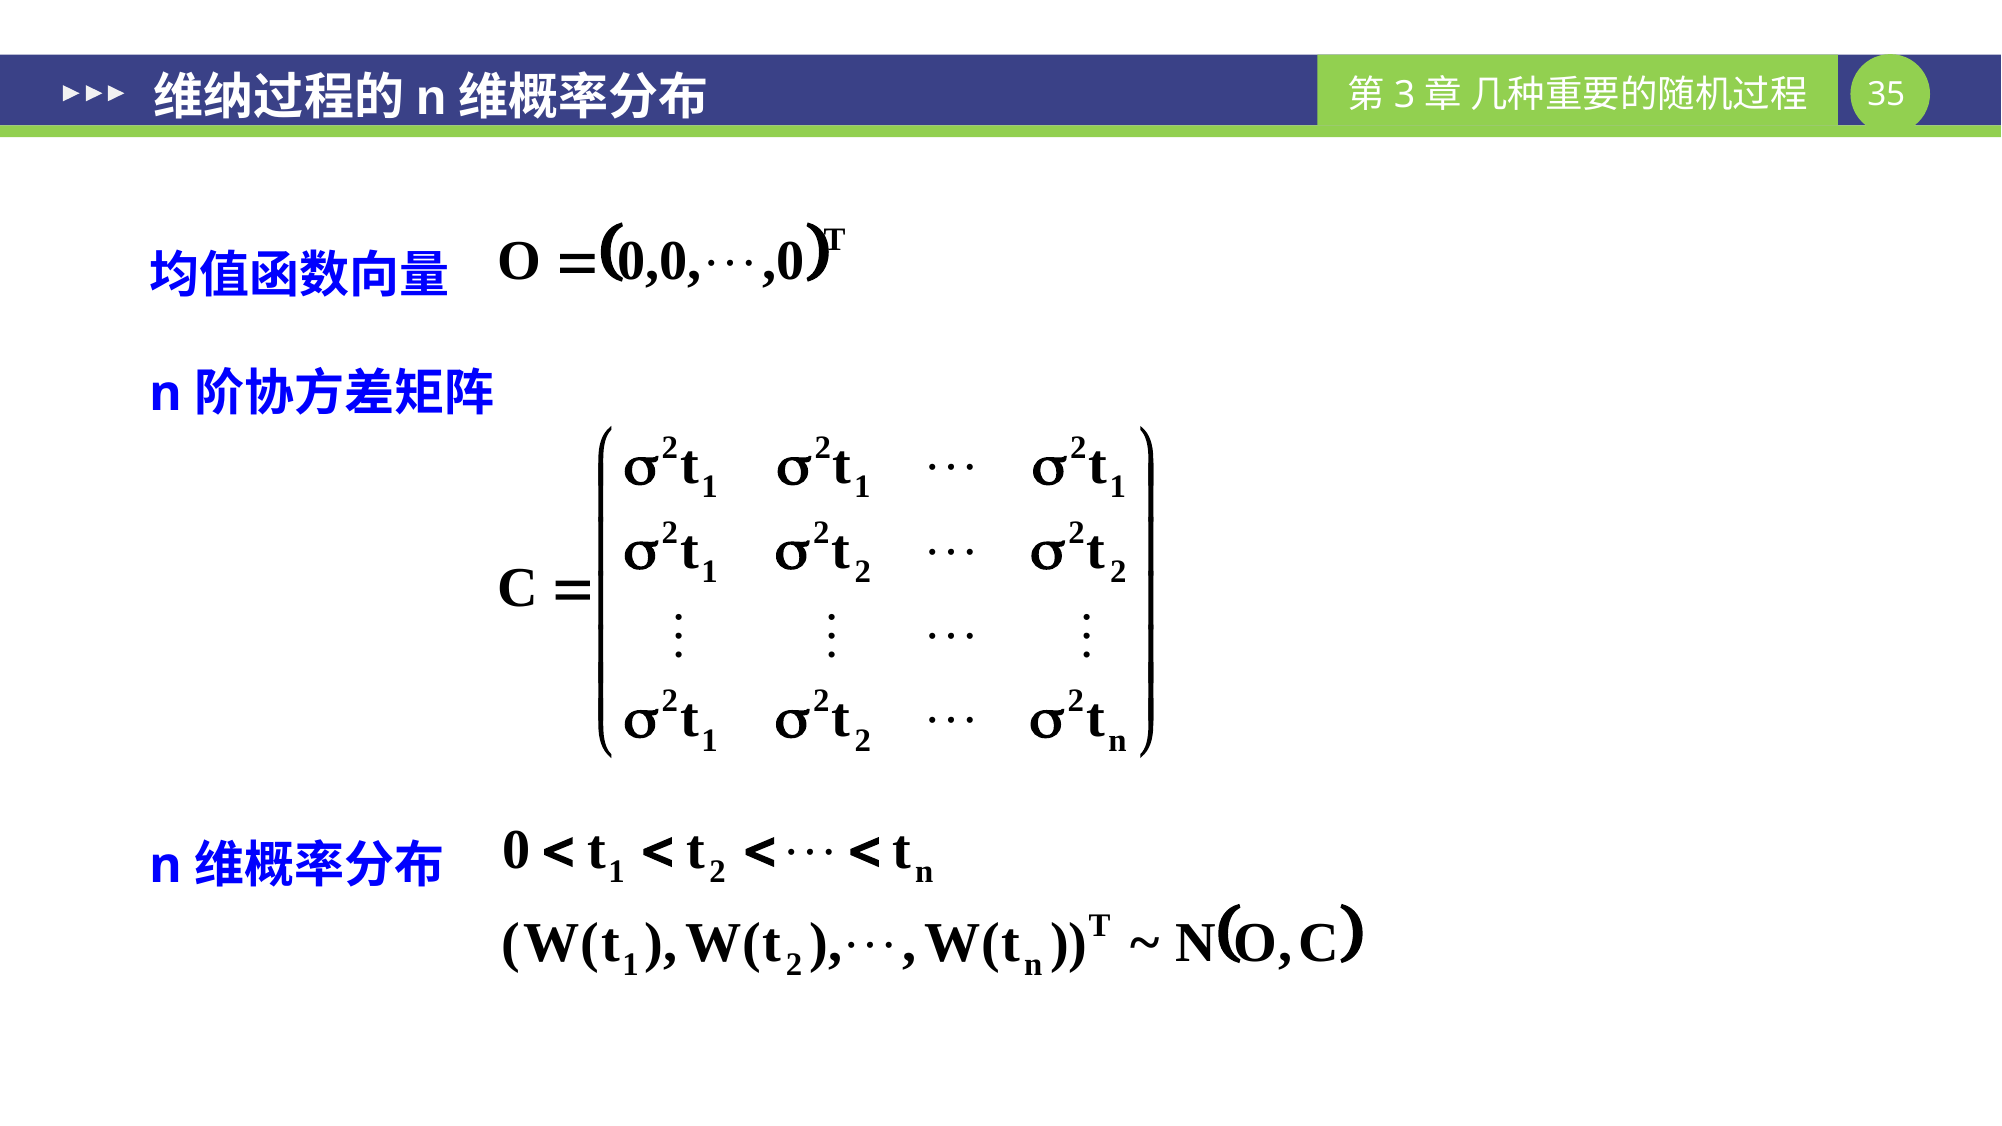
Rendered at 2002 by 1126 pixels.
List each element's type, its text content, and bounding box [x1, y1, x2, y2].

title 维纳过程的n维概率分布 [133, 44, 1768, 145]
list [490, 214, 857, 304]
list 均值函数向量 n阶协方差矩阵 n维概率分布 [129, 184, 749, 942]
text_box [494, 811, 1367, 1070]
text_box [490, 414, 1172, 767]
